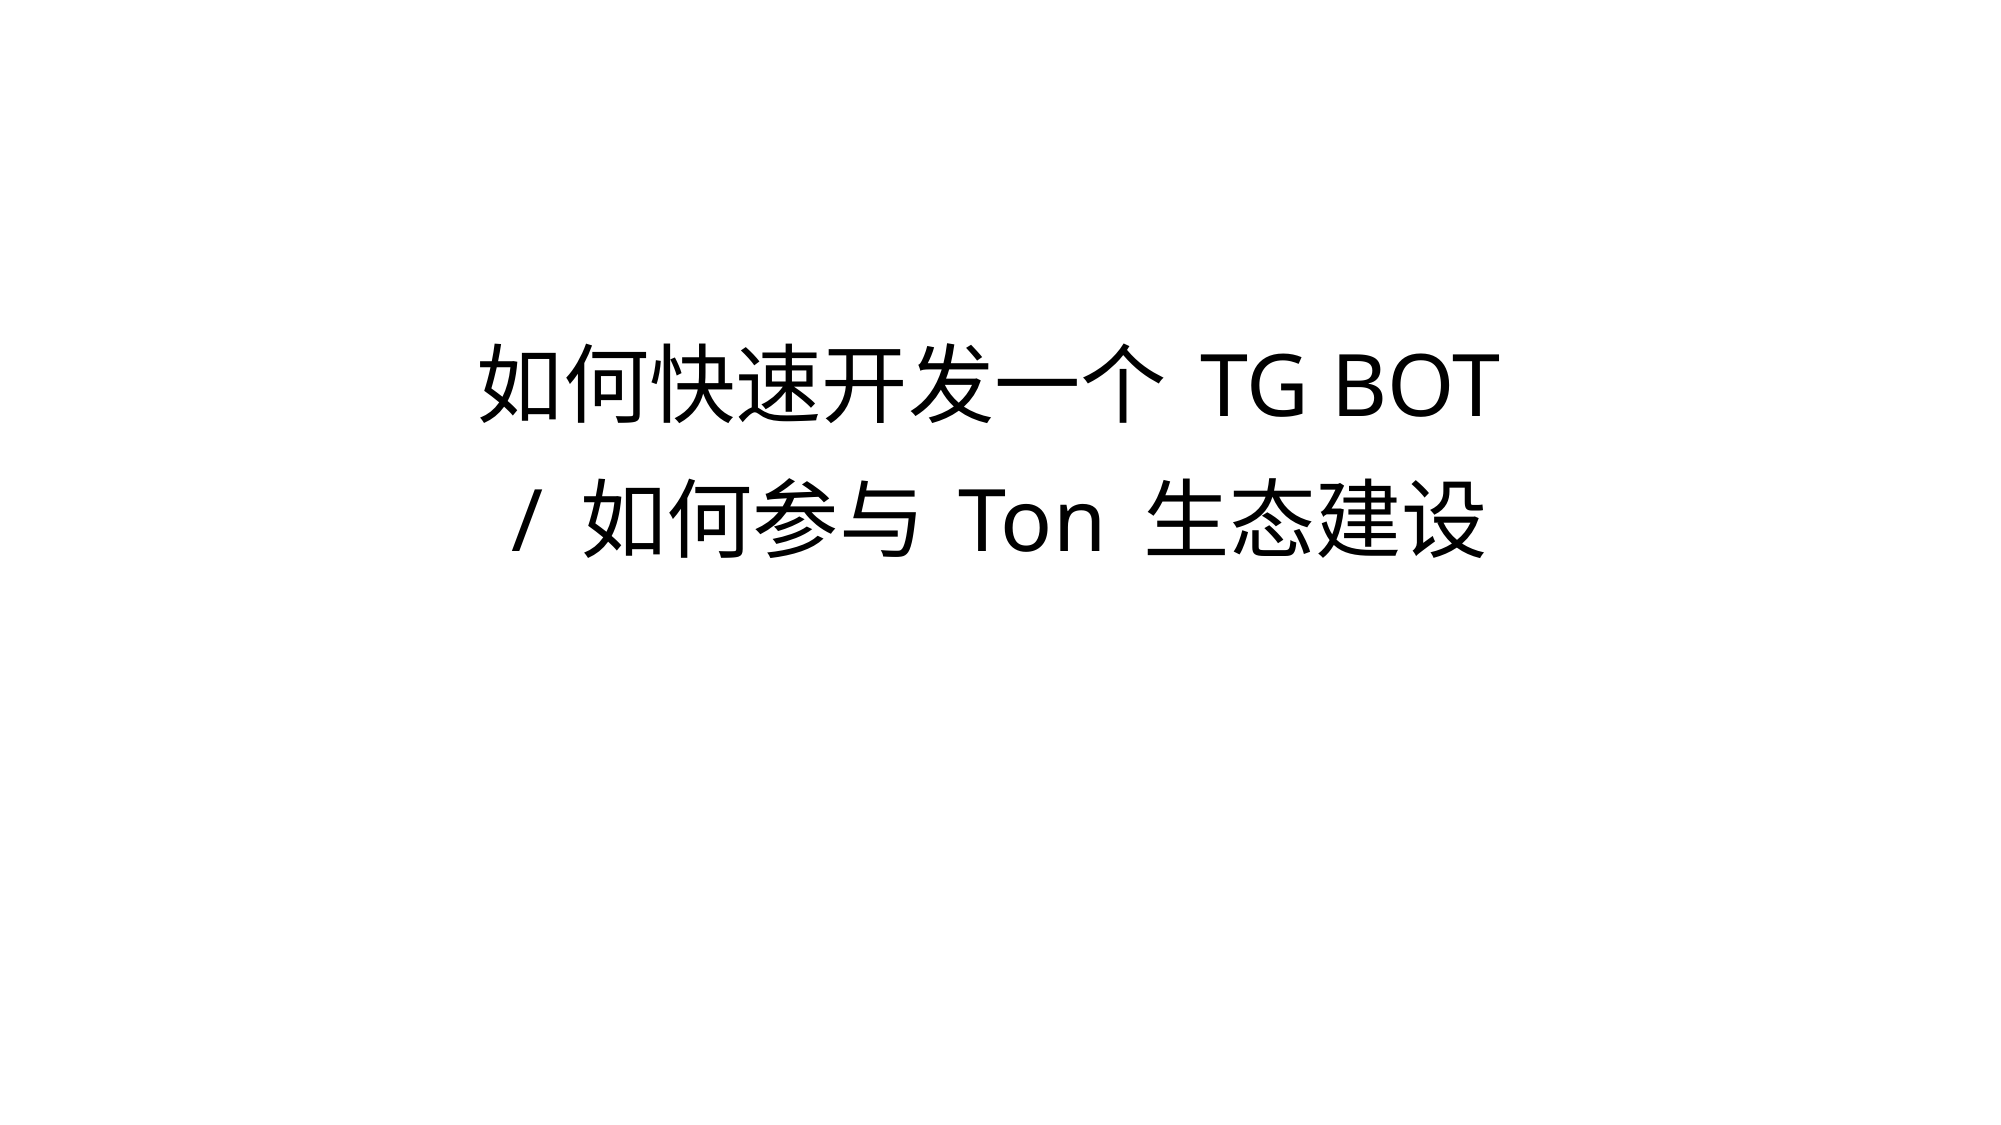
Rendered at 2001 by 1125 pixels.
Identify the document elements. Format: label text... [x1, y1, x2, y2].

title 如何快速开发一个 TG BOT / 如何参与 Ton 生态建设 [249, 184, 1750, 576]
